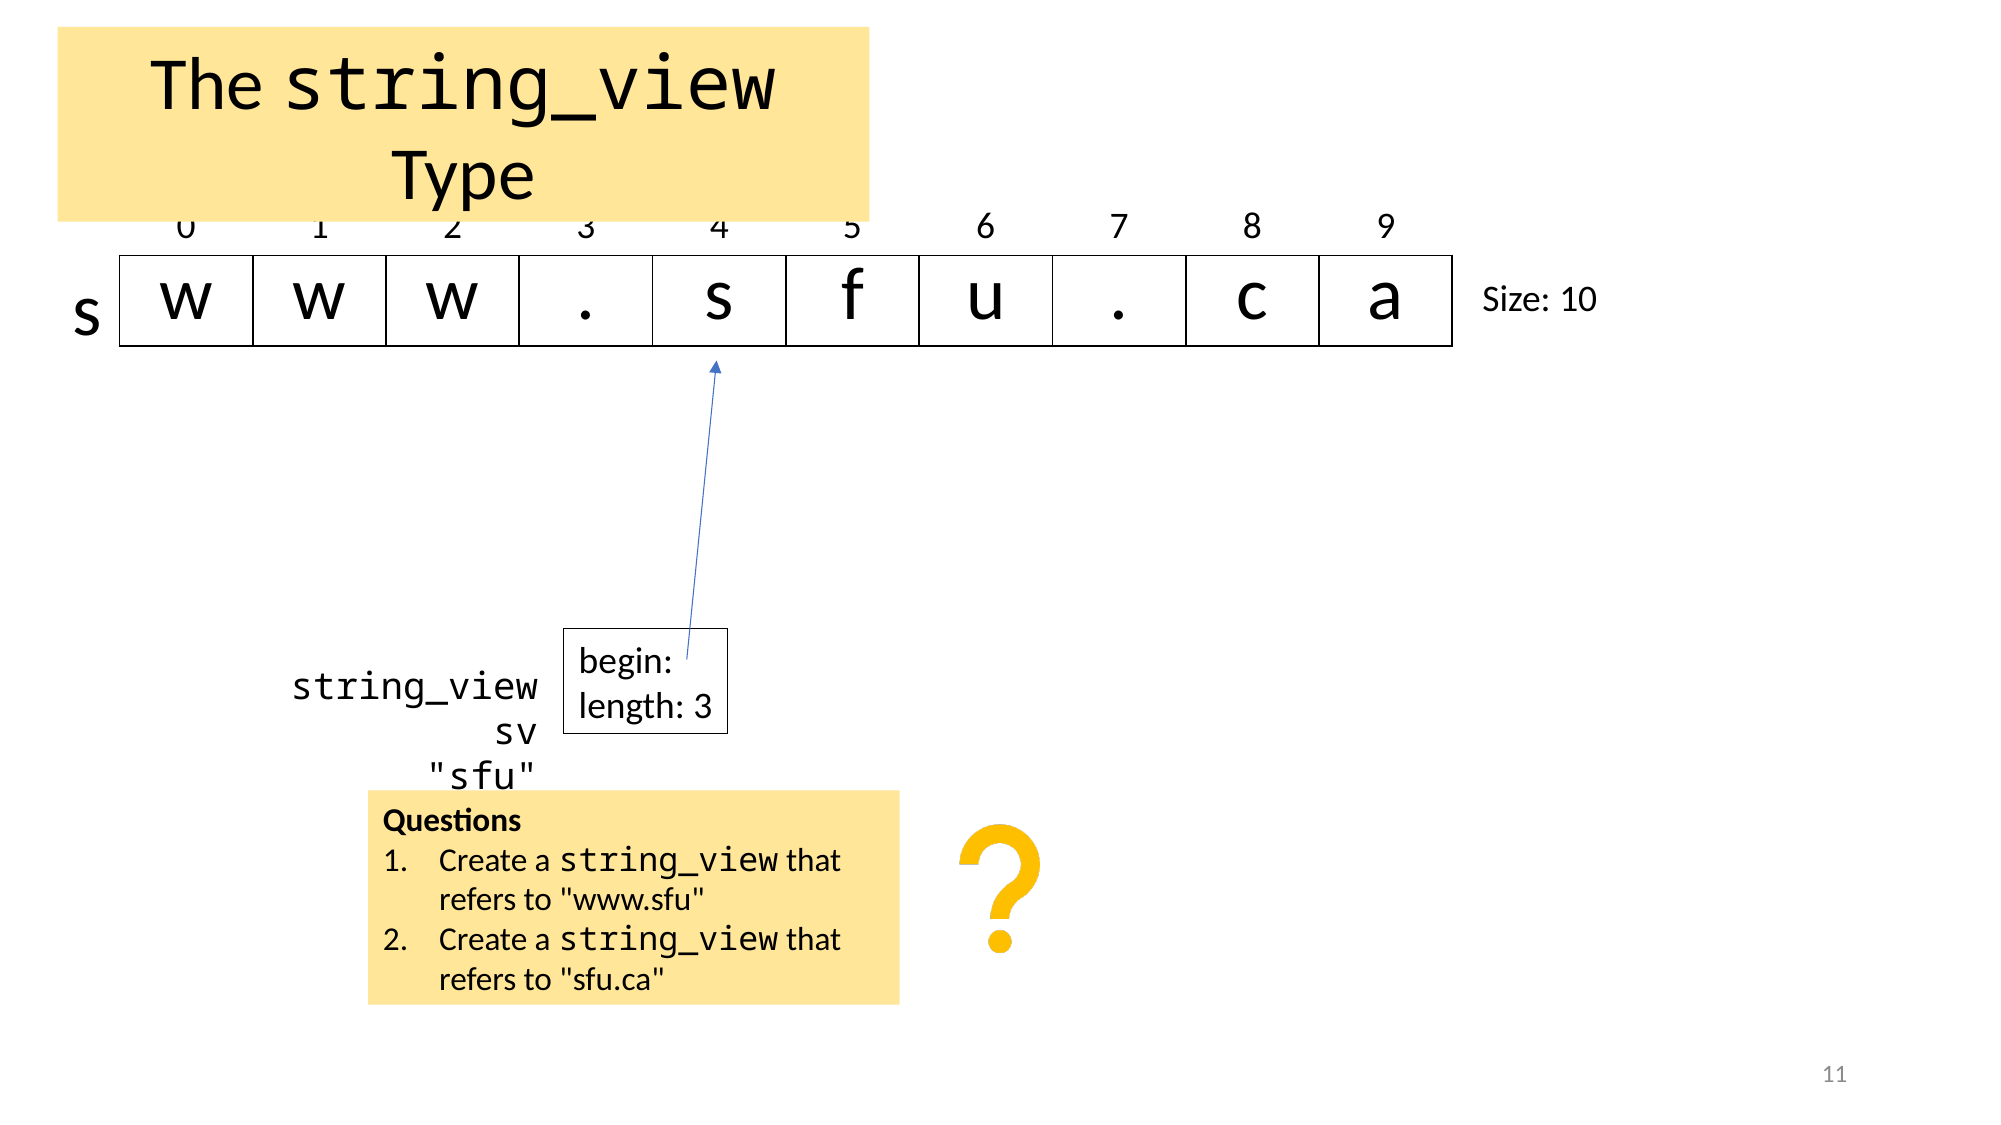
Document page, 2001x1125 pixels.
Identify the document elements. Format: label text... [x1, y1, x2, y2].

table_cell w [254, 256, 385, 345]
table_cell f [787, 256, 918, 345]
table_header 2 [386, 222, 519, 255]
table_cell s [653, 256, 785, 345]
text_box Size: 10 [1467, 267, 1613, 327]
text_box begin: length: 3 [563, 628, 728, 734]
picture [924, 813, 1075, 964]
table_header 8 [1186, 189, 1319, 255]
text_box Questions Create a string_view that refers to "www.sfu" Create a string_view that refers to "sfu.ca" [368, 790, 900, 1005]
text_box The string_view Type [57, 26, 870, 222]
table_cell c [1187, 256, 1318, 345]
table_header 6 [919, 189, 1052, 255]
table_cell a [1320, 256, 1451, 345]
table_header 7 [1052, 189, 1186, 255]
table_header 1 [253, 222, 386, 255]
table_cell w [120, 256, 252, 345]
table_header 3 [519, 222, 653, 255]
slide_number 11 [1412, 1042, 1863, 1103]
table_cell . [520, 256, 652, 345]
text_box s [58, 252, 118, 358]
table_header 4 [653, 222, 786, 255]
table_cell w [387, 256, 518, 345]
table_header 5 [786, 189, 919, 255]
table_cell u [920, 256, 1052, 345]
table_header 0 [119, 222, 253, 255]
table_header 9 [1319, 189, 1452, 255]
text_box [686, 360, 717, 660]
text_box string_view sv "sfu" [231, 654, 553, 805]
table_cell . [1053, 256, 1185, 345]
